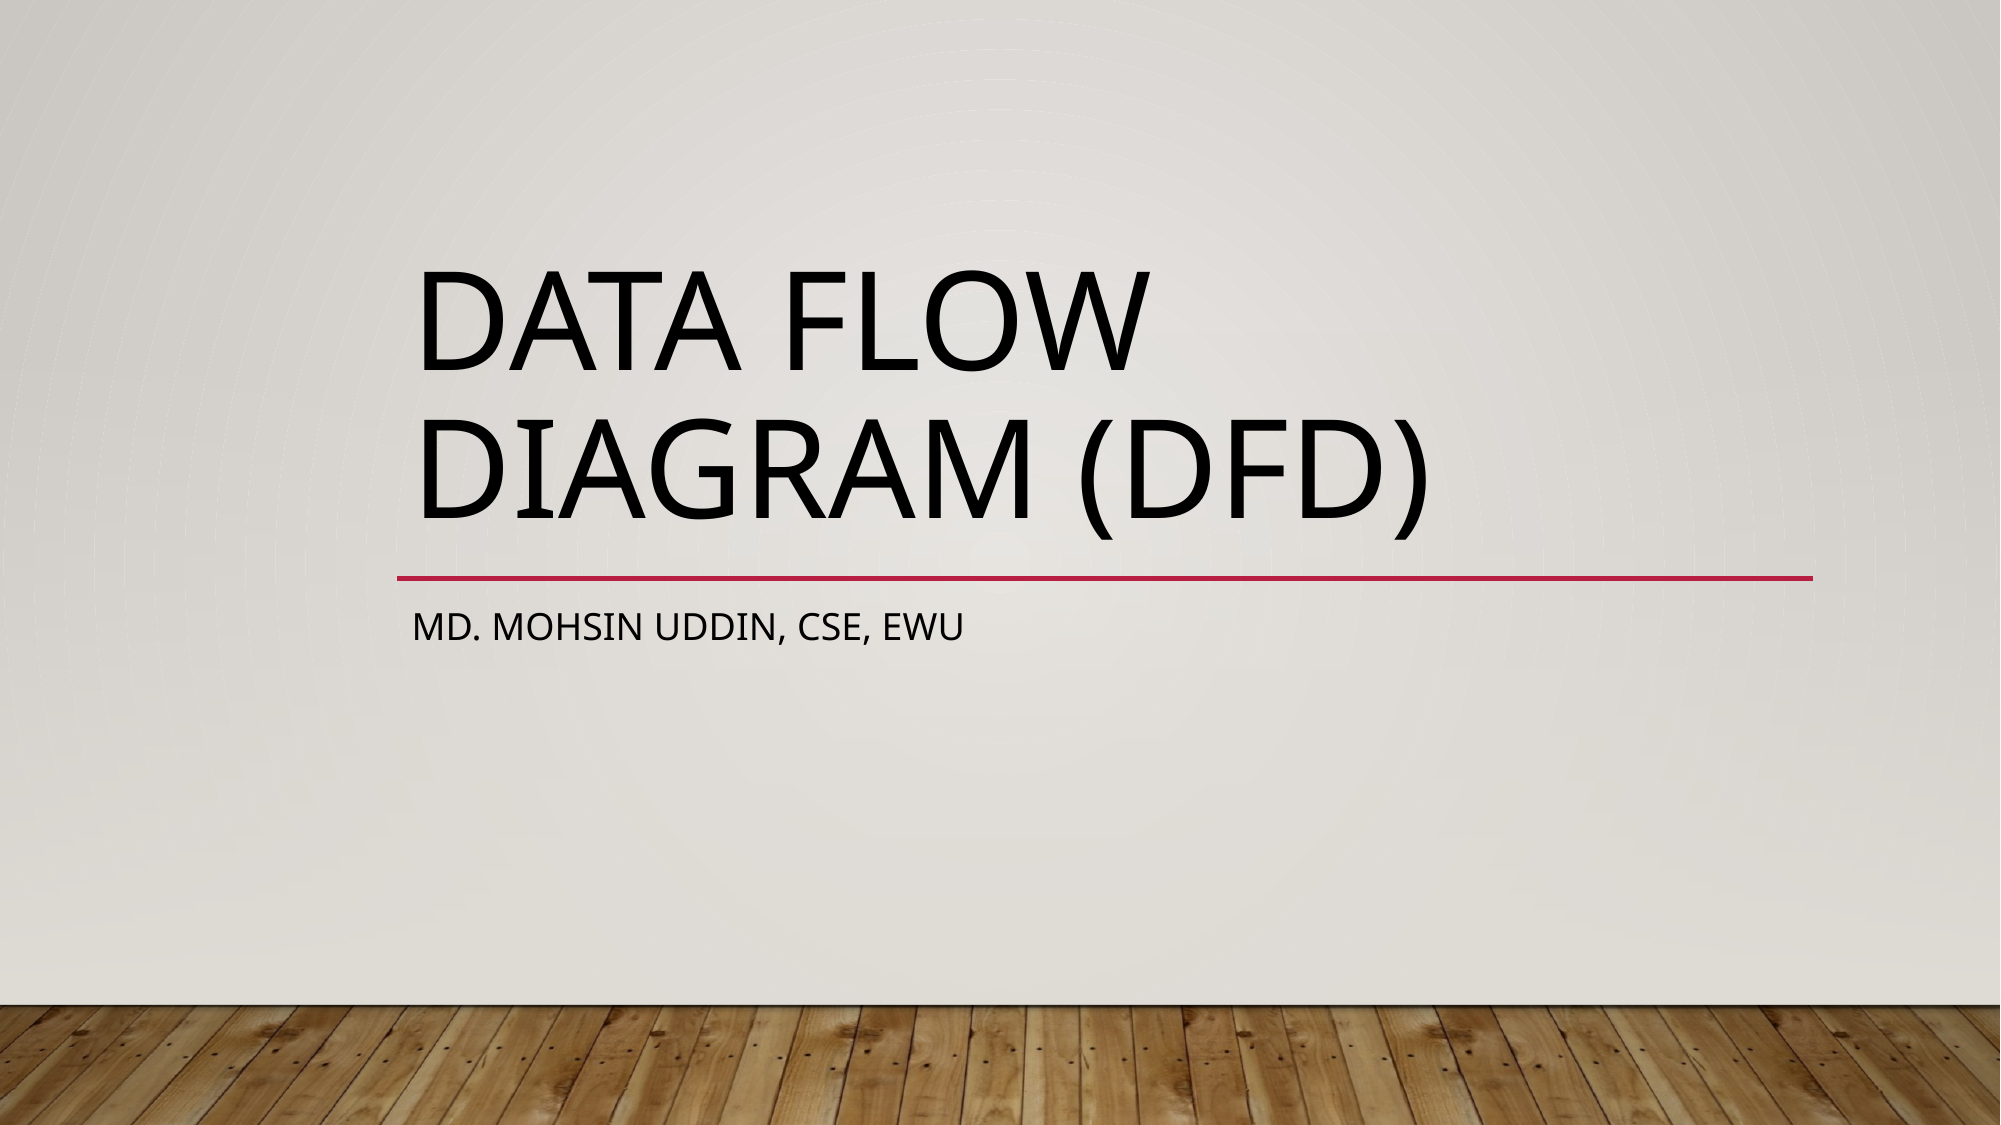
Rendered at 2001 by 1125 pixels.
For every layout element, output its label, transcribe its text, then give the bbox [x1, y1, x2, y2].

title Data Flow Diagram (DFD) [396, 131, 1814, 549]
picture [0, 1005, 2000, 1125]
subtitle Md. Mohsin Uddin, CSE, EWU [396, 579, 1814, 740]
